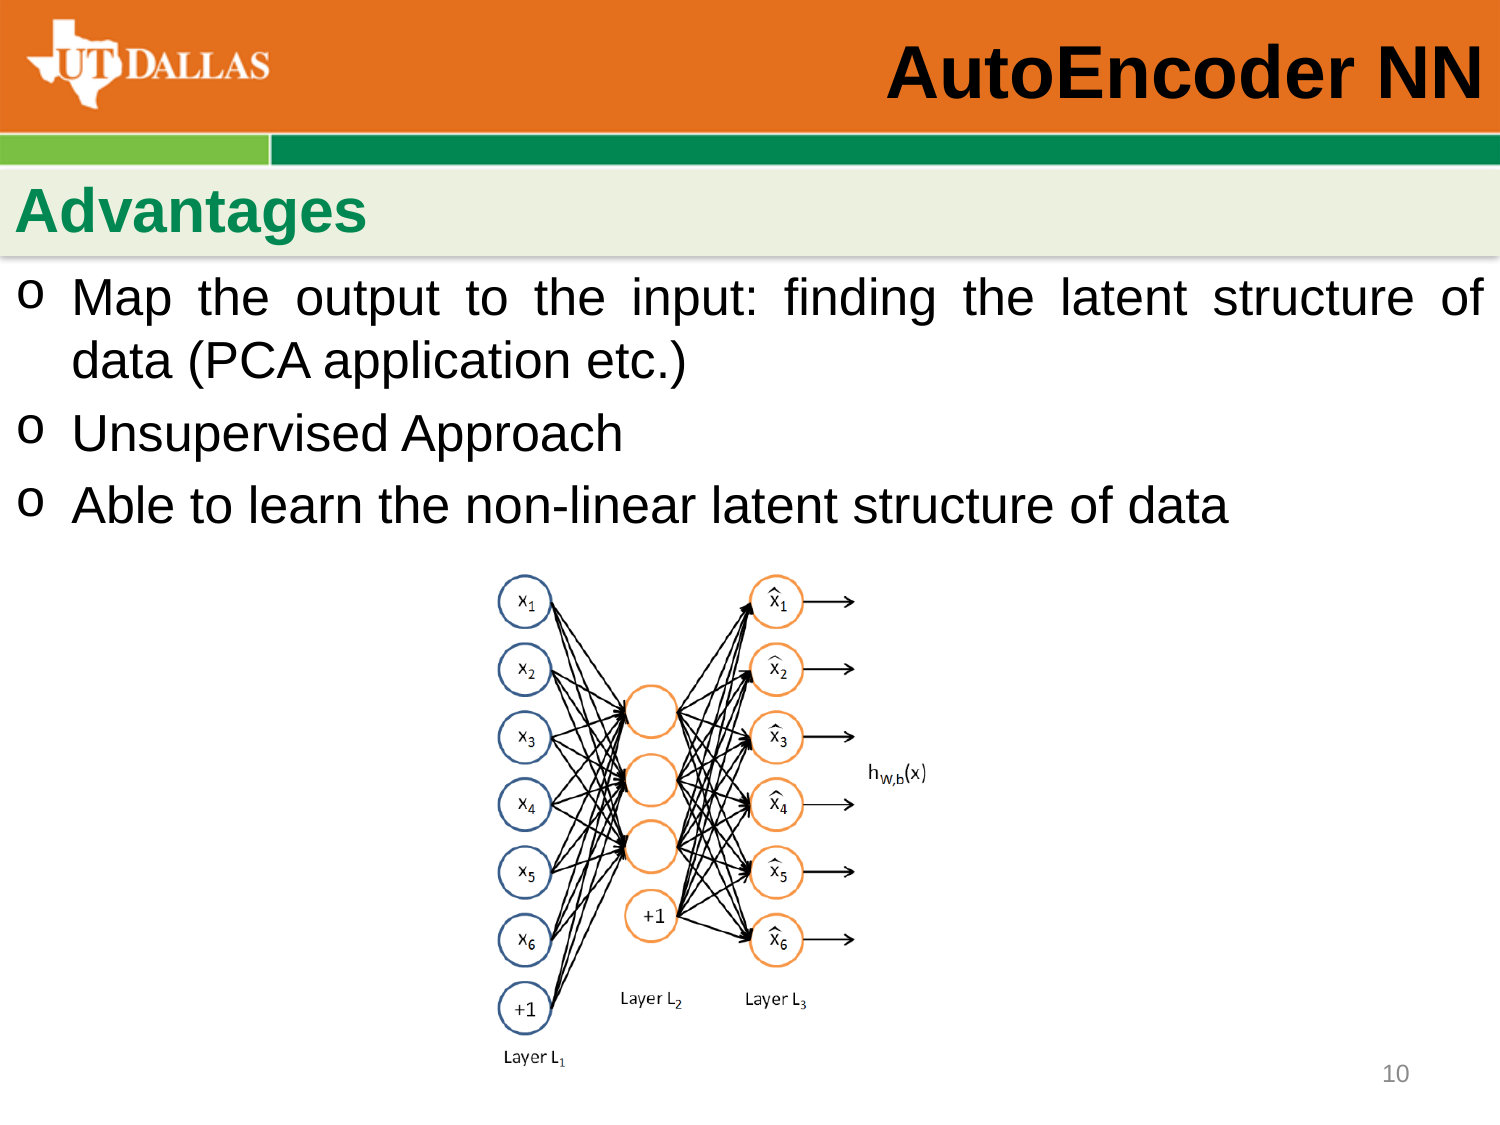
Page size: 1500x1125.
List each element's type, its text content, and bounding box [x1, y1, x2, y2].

title AutoEncoder NN [0, 0, 1500, 137]
list Map the output to the input: finding the latent structure of data (PCA application etc.) Unsupervised Approach Able to learn the non-linear latent structure of data [0, 263, 1500, 663]
text_box Advantages [0, 169, 1500, 257]
picture [0, 137, 1500, 169]
slide_number 10 [1074, 1042, 1425, 1103]
picture [0, 571, 1500, 1125]
